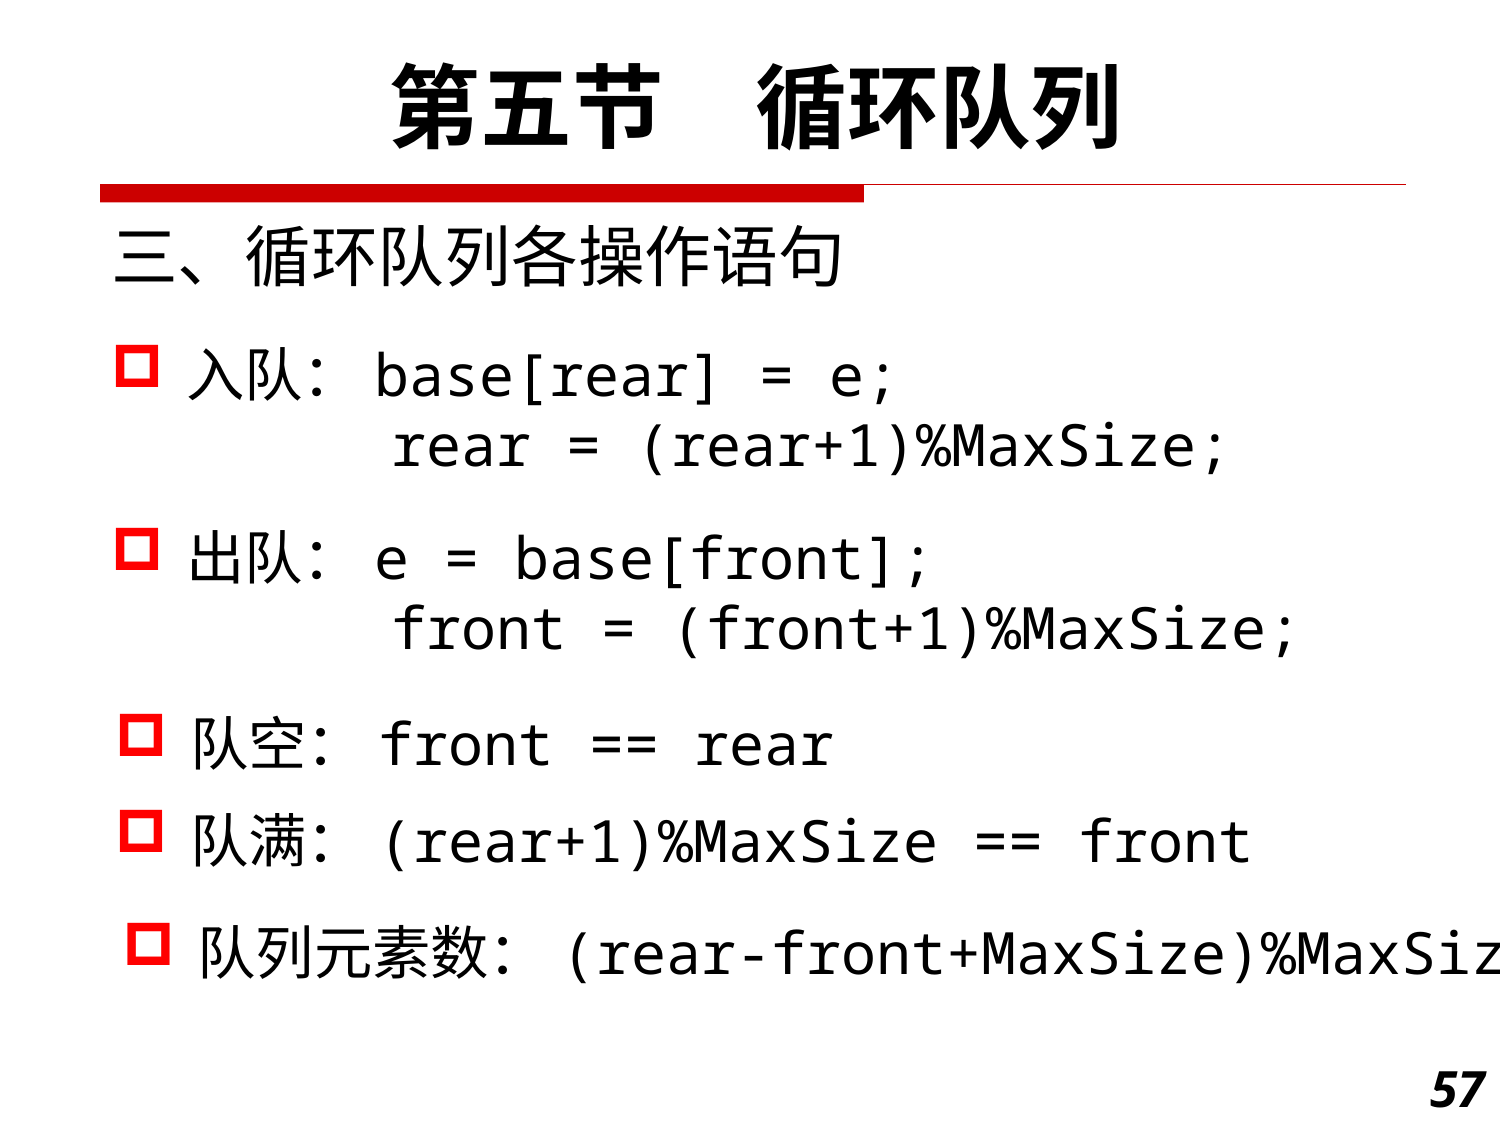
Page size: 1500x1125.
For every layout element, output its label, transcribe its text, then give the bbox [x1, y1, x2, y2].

text_box 队空：front == rear [100, 672, 1500, 768]
text_box 入队：base[rear] = e; rear = (rear+1)%MaxSize; [95, 373, 1500, 486]
text_box 队列元素数：(rear-front+MaxSize)%MaxSize [107, 881, 1500, 994]
text_box 出队：e = base[front]; front = (front+1)%MaxSize; [95, 556, 1500, 669]
text_box 队满：(rear+1)%MaxSize == front [100, 768, 1500, 882]
text_box 57 [1400, 1049, 1500, 1125]
text_box 第五节 循环队列 [62, 42, 1450, 168]
title 三、循环队列各操作语句 [96, 190, 1034, 303]
